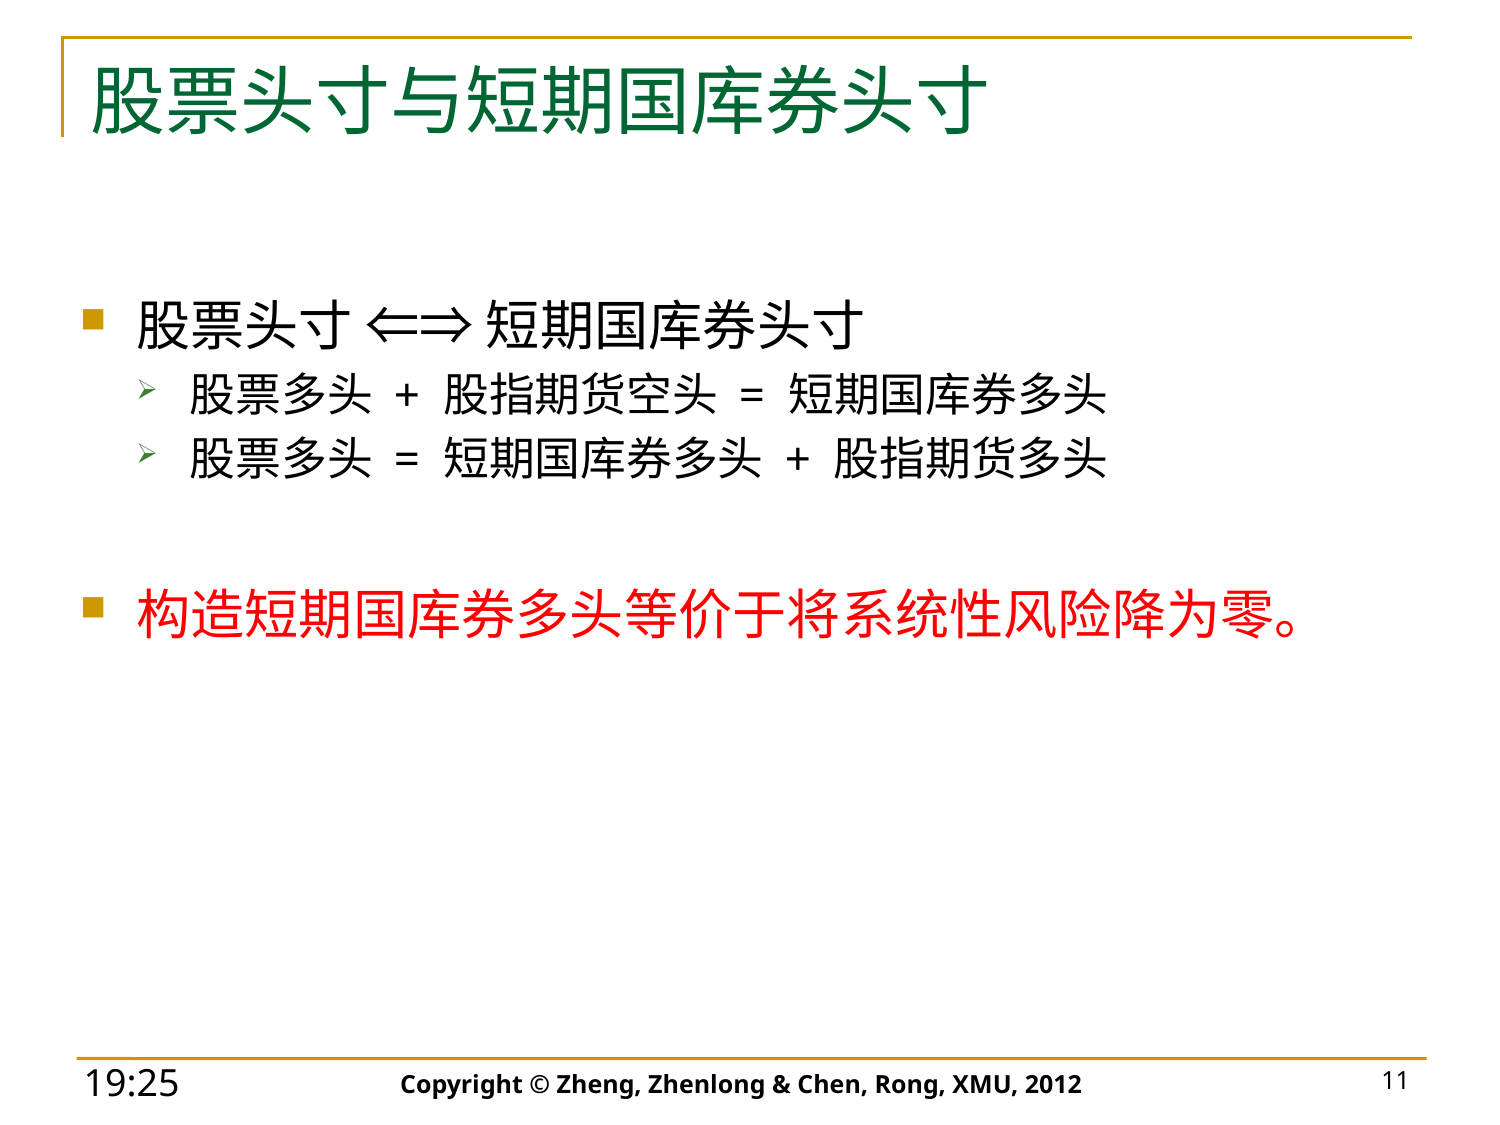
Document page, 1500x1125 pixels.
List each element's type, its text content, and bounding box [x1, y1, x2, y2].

title 股票头寸与短期国库券头寸 [74, 45, 1426, 233]
list 股票头寸 ⇐⇒ 短期国库券头寸 股票多头 + 股指期货空头 = 短期国库券多头 股票多头 = 短期国库券多头 + 股指期货多头 构造短期国库券多头等价于将系统性风险降为零。 [64, 207, 1400, 951]
footer Copyright © Zheng, Zhenlong & Chen, Rong, XMU, 2012 [296, 1030, 1074, 1107]
slide_number 11 [1074, 1030, 1426, 1107]
